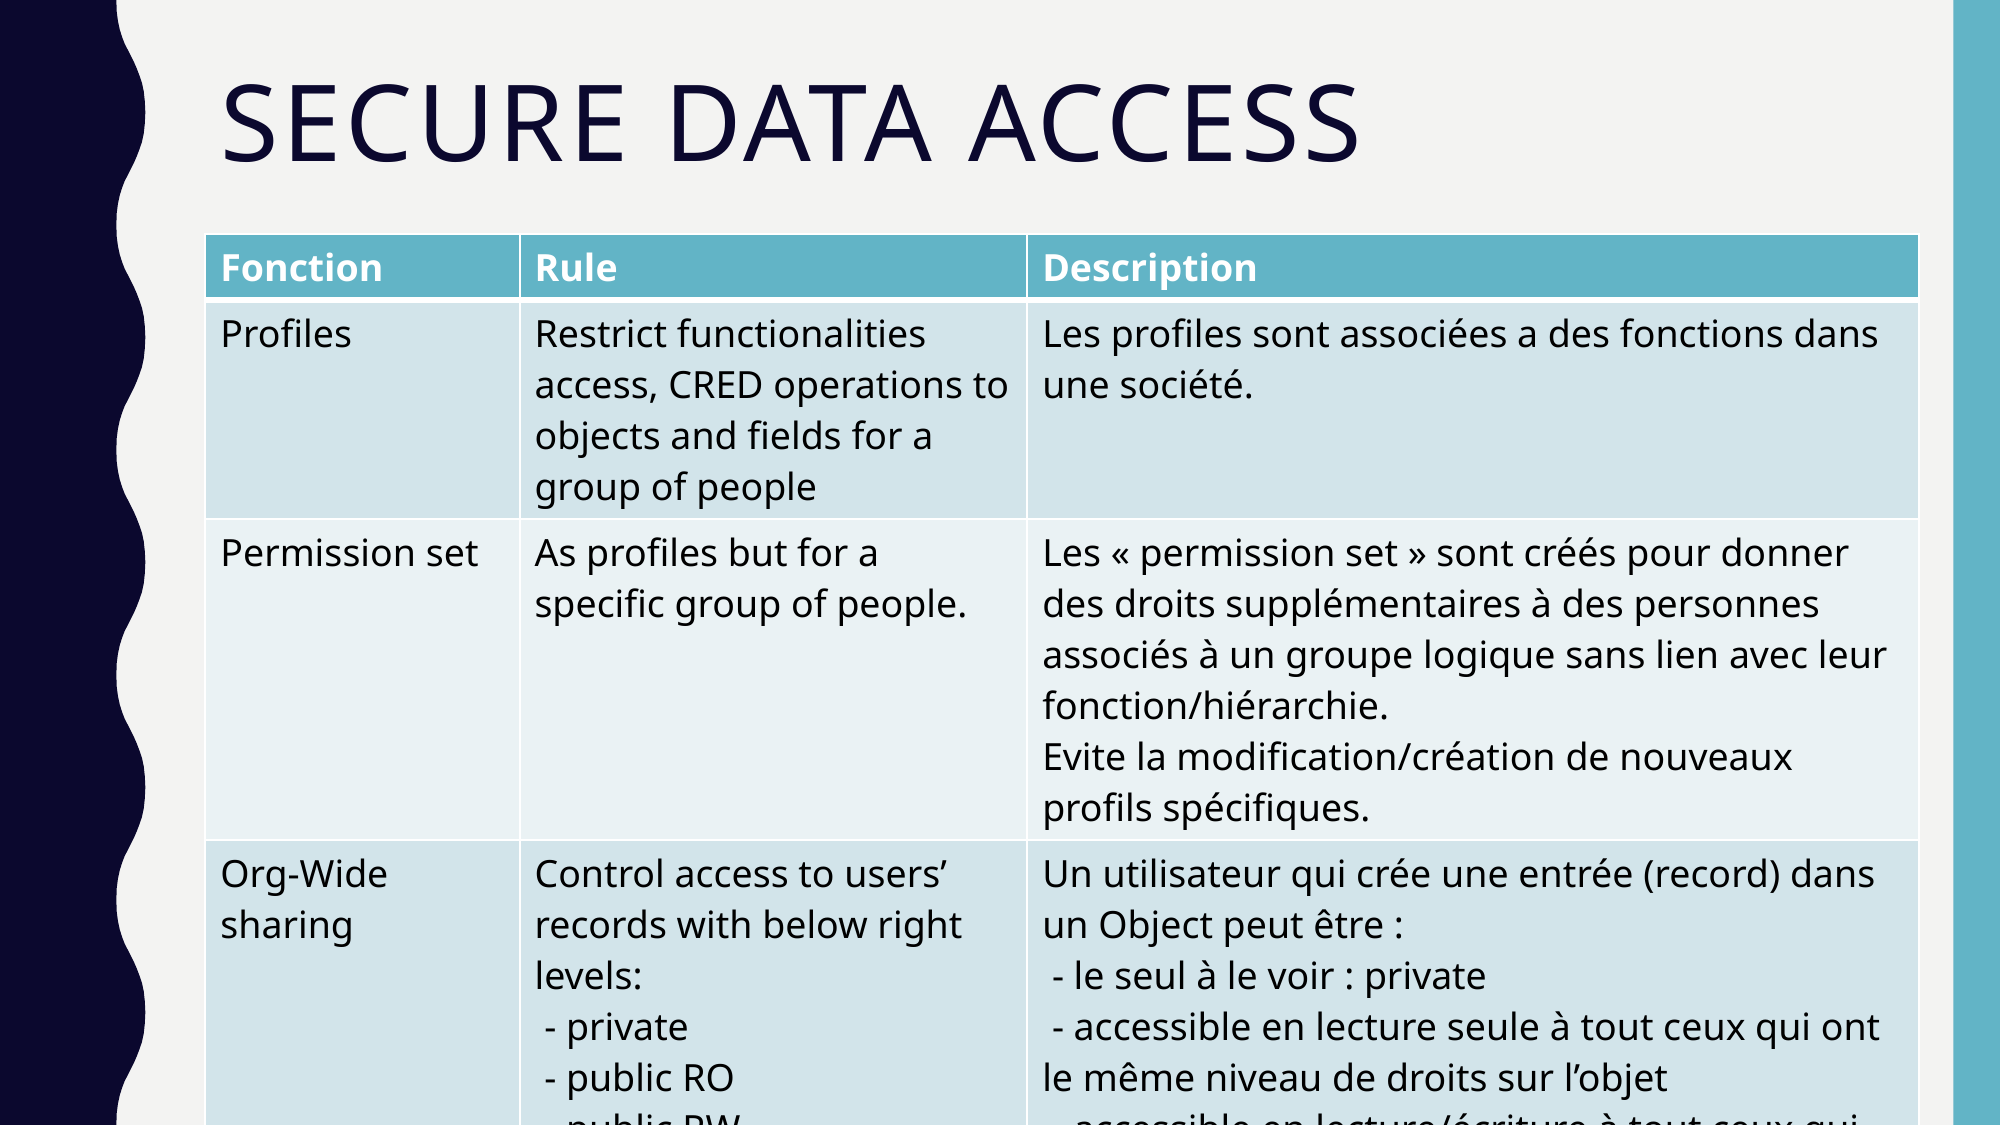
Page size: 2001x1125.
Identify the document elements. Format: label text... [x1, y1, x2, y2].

table_header Rule [521, 235, 1026, 297]
table_cell Profiles [206, 303, 519, 518]
table_cell Les « permission set » sont créés pour donner des droits supplémentaires à des personnes associés à un groupe logique sans lien avec leur fonction/hiérarchie. Evite la modification/création de nouveaux profils spécifiques. [1028, 520, 1918, 839]
table_cell Org-Wide sharing [206, 841, 519, 1125]
table_cell As profiles but for a specific group of people. [521, 520, 1026, 839]
table_cell Un utilisateur qui crée une entrée (record) dans un Object peut être : - le seul à le voir : private - accessible en lecture seule à tout ceux qui ont le même niveau de droits sur l’objet - accessible en lecture/écriture à tout ceux qui ont le même niveau de droits sur l’objet - accessible avec le même niveau de droit que l’utilisateur a sur son parent [1028, 841, 1918, 1125]
table_cell Permission set [206, 520, 519, 839]
table_cell Control access to users’ records with below right levels: - private - public RO - public RW - controlled by parent (only on standard objects) [521, 841, 1026, 1125]
title Secure data access [205, 62, 1875, 204]
table_header Fonction [206, 235, 519, 297]
table_cell Restrict functionalities access, CRED operations to objects and fields for a group of people [521, 303, 1026, 518]
table_header Description [1028, 235, 1918, 297]
table_cell Les profiles sont associées a des fonctions dans une société. [1028, 303, 1918, 518]
